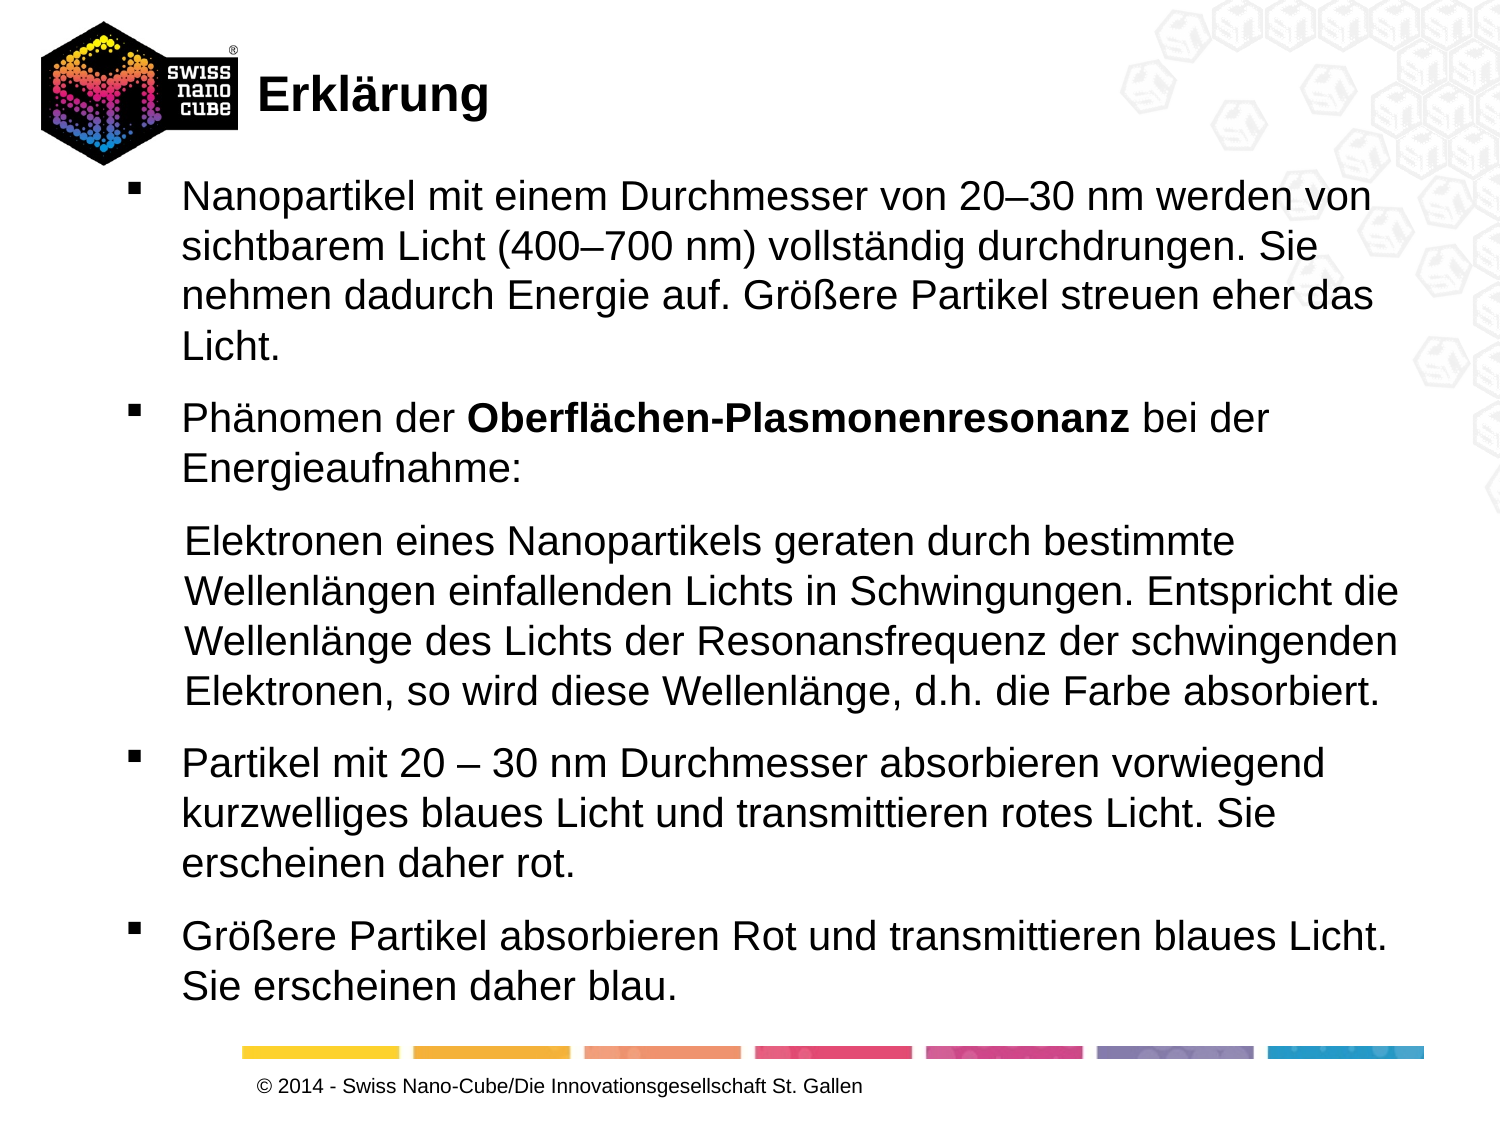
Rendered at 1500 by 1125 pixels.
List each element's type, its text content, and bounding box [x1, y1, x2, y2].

list Nanopartikel mit einem Durchmesser von 20–30 nm werden von sichtbarem Licht (400–700 nm) vollständig durchdrungen. Sie nehmen dadurch Energie auf. Größere Partikel streuen eher das Licht. Phänomen der Oberflächen-Plasmonenresonanz bei der Energieaufnahme: Elektronen eines Nanopartikels geraten durch bestimmte Wellenlängen einfallenden Lichts in Schwingungen. Entspricht die Wellenlänge des Lichts der Resonansfrequenz der schwingenden Elektronen, so wird diese Wellenlänge, d.h. die Farbe absorbiert. Partikel mit 20 – 30 nm Durchmesser absorbieren vorwiegend kurzwelliges blaues Licht und transmittieren rotes Licht. Sie erscheinen daher rot. Größere Partikel absorbieren Rot und transmittieren blaues Licht. Sie erscheinen daher blau. [109, 160, 1446, 948]
picture [41, 21, 238, 166]
picture [242, 1046, 1424, 1059]
title Erklärung [241, 39, 1363, 144]
